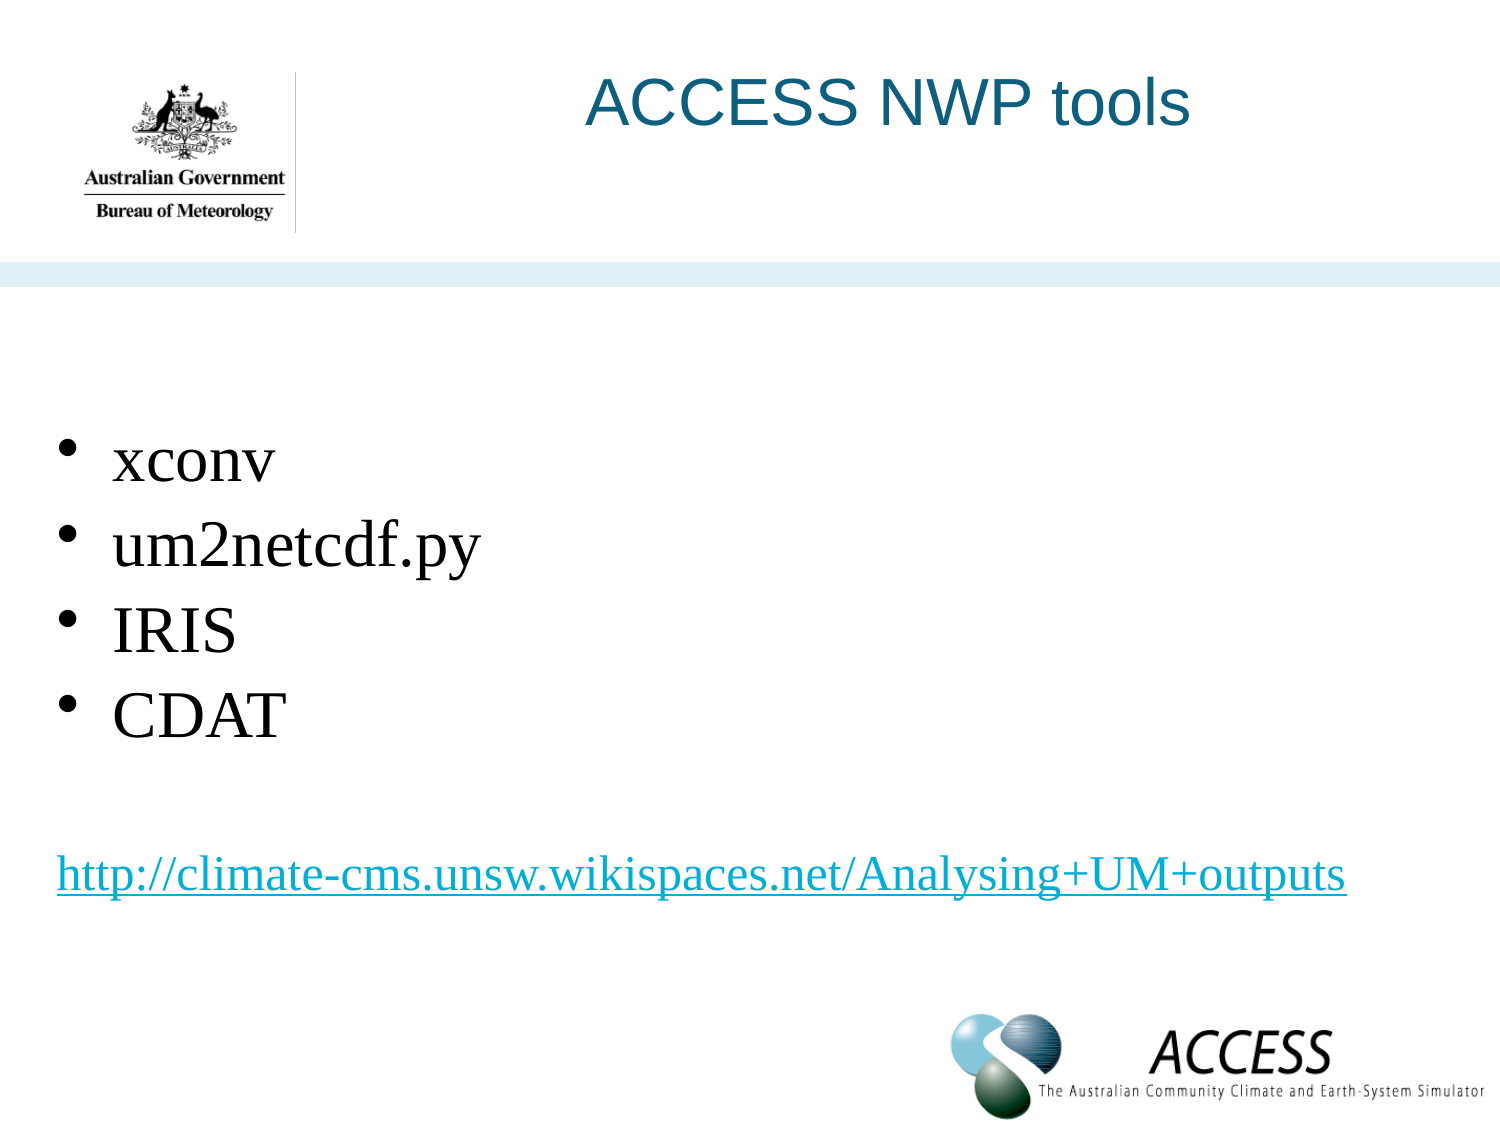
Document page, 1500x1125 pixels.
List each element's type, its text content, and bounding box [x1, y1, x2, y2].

picture [0, 262, 1500, 287]
picture [939, 1009, 1500, 1125]
list xconv um2netcdf.py IRIS CDAT http://climate-cms.unsw.wikispaces.net/Analysing+UM+outputs [41, 322, 1459, 1010]
title ACCESS NWP tools [315, 45, 1463, 233]
picture [75, 72, 296, 233]
